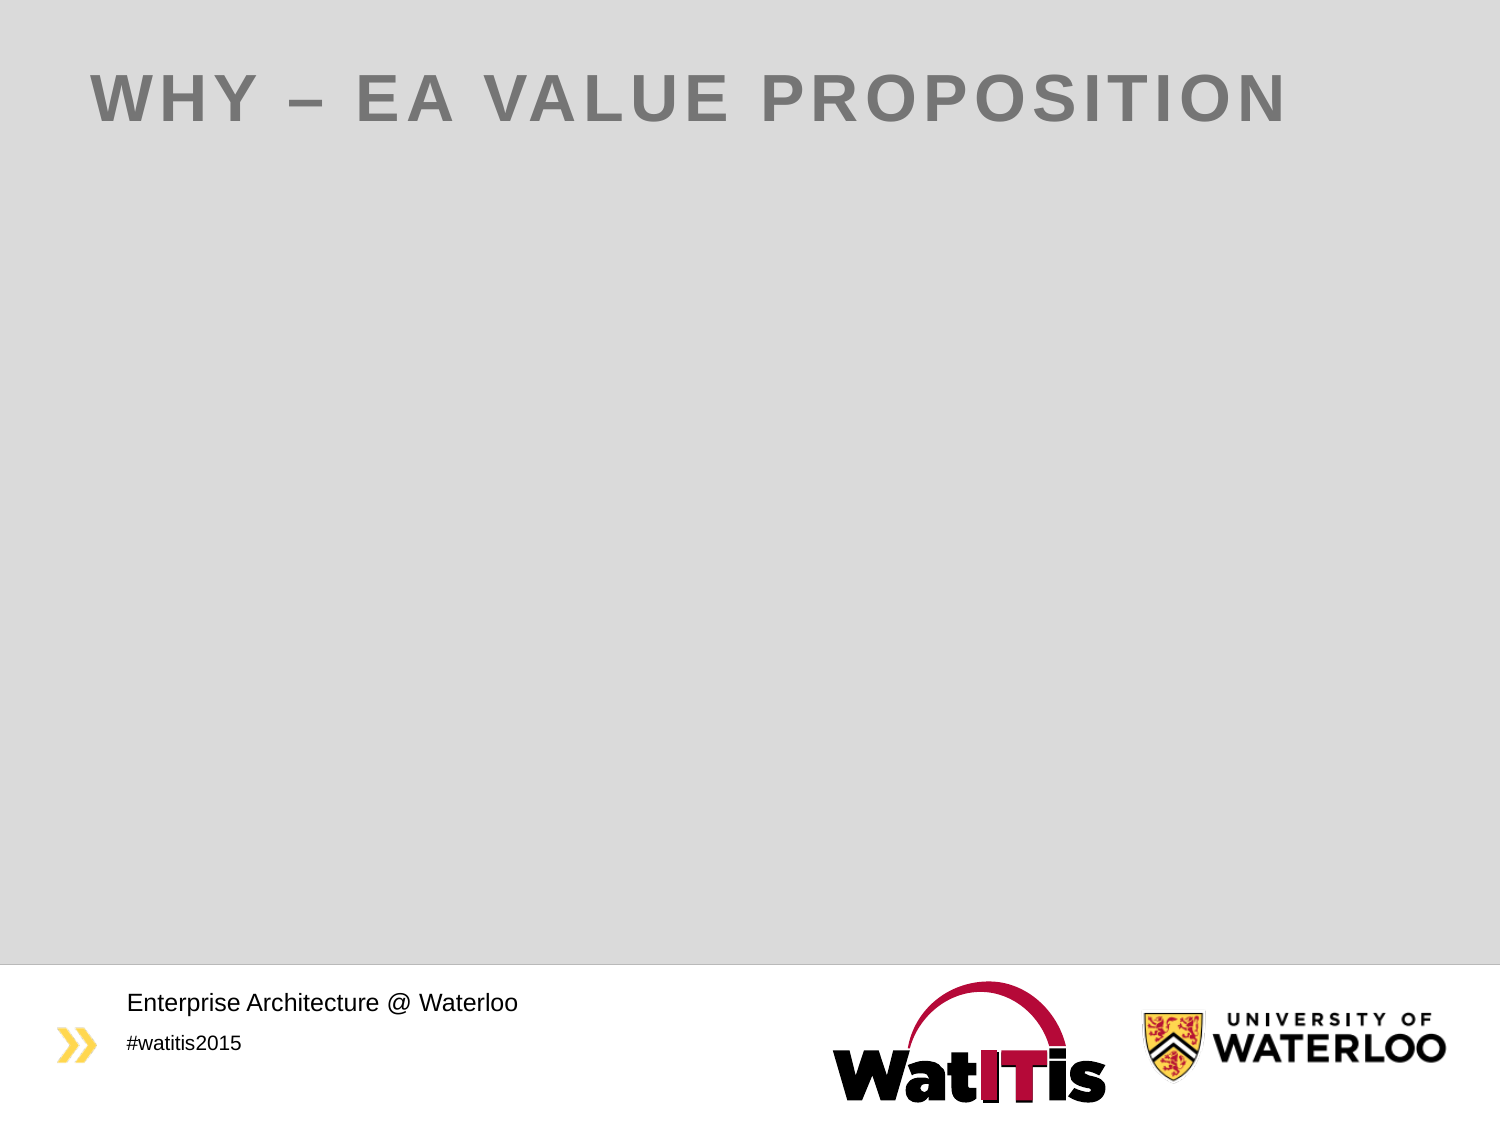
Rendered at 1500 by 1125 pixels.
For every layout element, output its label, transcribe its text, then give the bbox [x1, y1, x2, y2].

footer Enterprise Architecture @ Waterloo [111, 981, 819, 1023]
title Why – EA Value Proposition [75, 47, 1425, 235]
